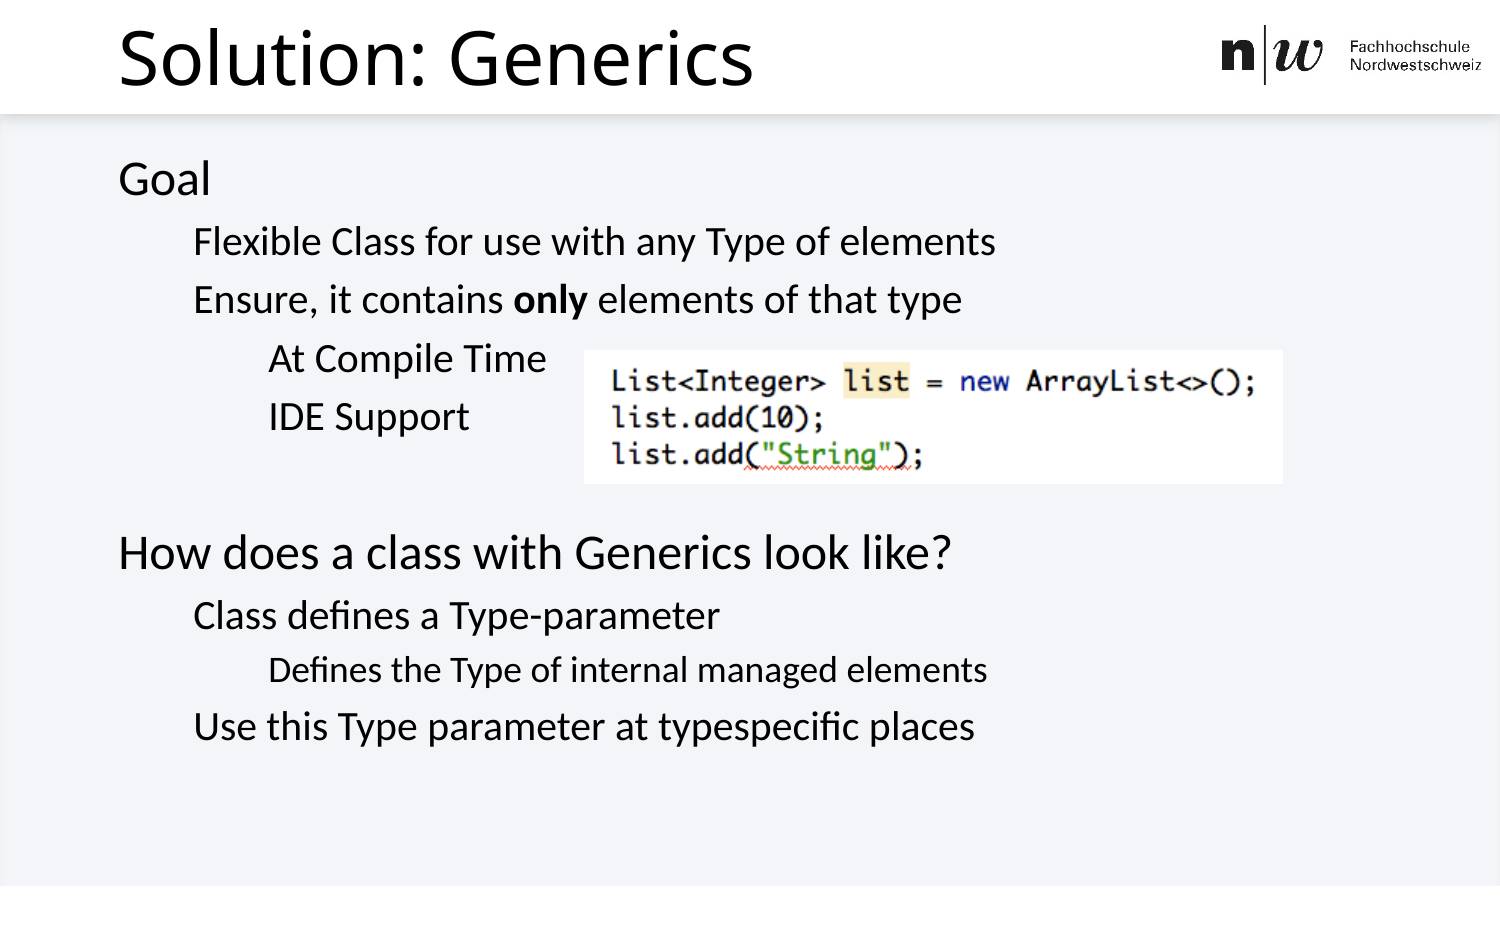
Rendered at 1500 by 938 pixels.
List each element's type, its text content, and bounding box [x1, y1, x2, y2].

list Goal Flexible Class for use with any Type of elements Ensure, it contains only elements of that type At Compile Time IDE Support How does a class with Generics look like? Class defines a Type-parameter Defines the Type of internal managed elements Use this Type parameter at typespecific places [103, 138, 1425, 859]
picture [1425, 25, 1481, 85]
picture [0, 114, 1500, 886]
title Solution: Generics [103, 8, 1425, 103]
